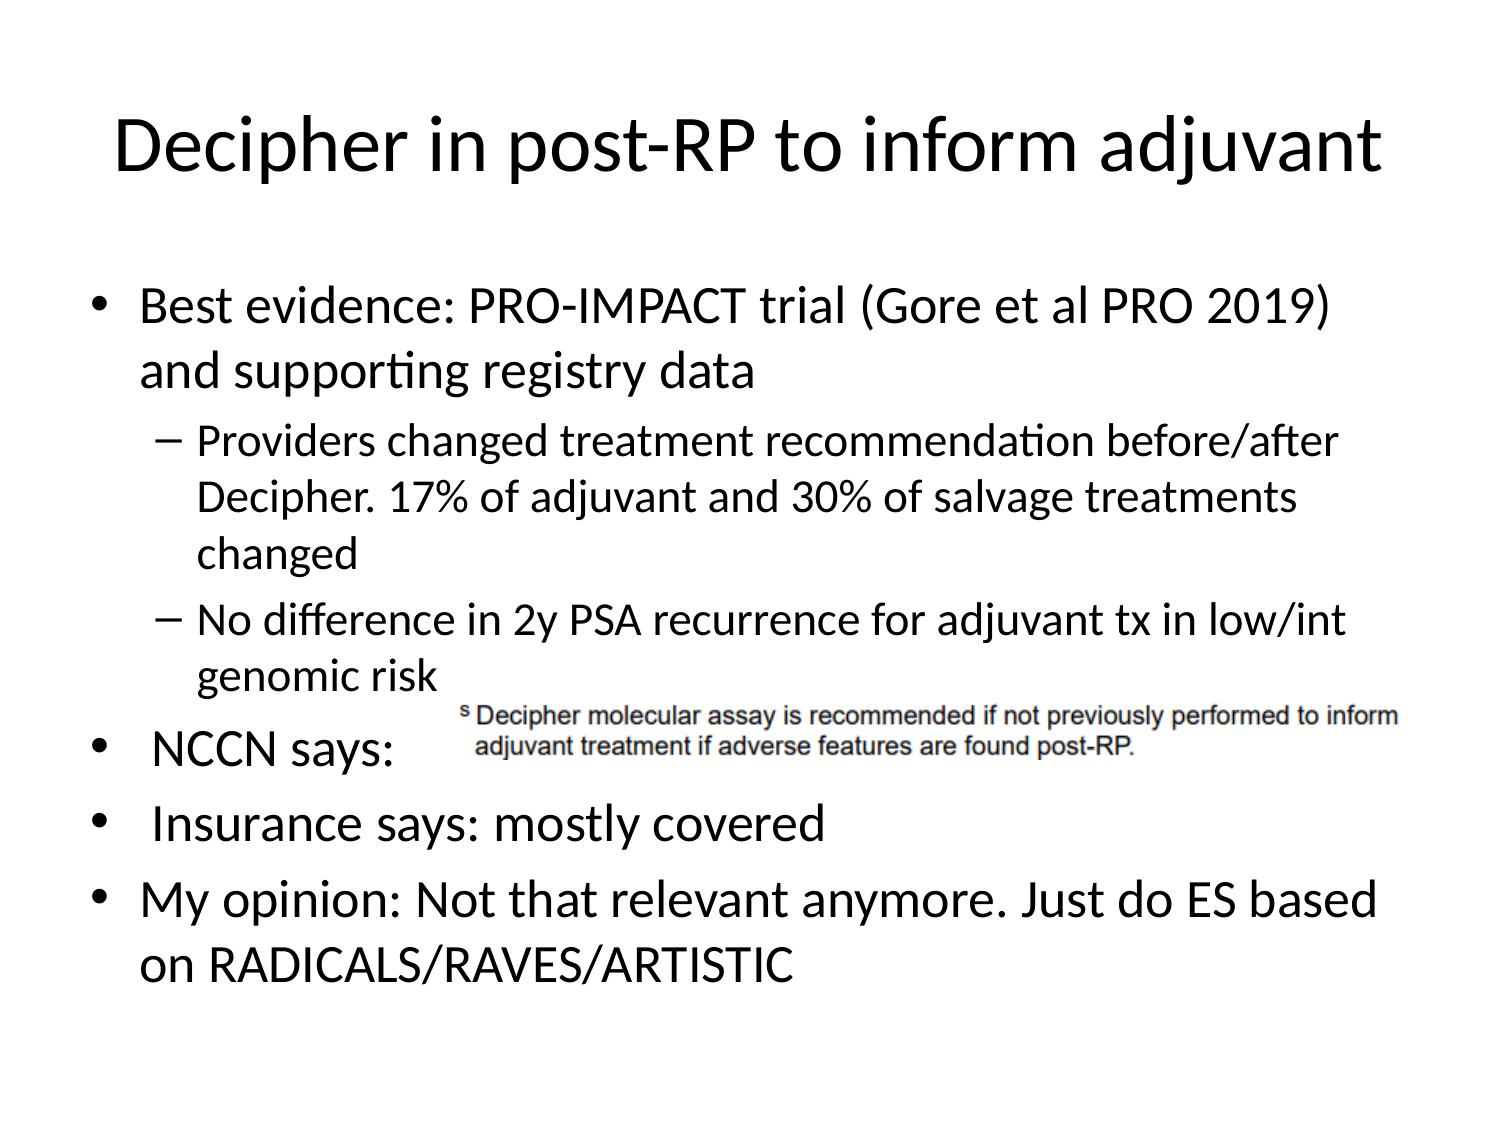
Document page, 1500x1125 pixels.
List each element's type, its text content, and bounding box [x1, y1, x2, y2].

list Best evidence: PRO-IMPACT trial (Gore et al PRO 2019) and supporting registry data Providers changed treatment recommendation before/after Decipher. 17% of adjuvant and 30% of salvage treatments changed No difference in 2y PSA recurrence for adjuvant tx in low/int genomic risk NCCN says: Insurance says: mostly covered My opinion: Not that relevant anymore. Just do ES based on RADICALS/RAVES/ARTISTIC [75, 262, 1425, 1005]
title Decipher in post-RP to inform adjuvant [75, 45, 1425, 233]
picture [449, 699, 1409, 760]
